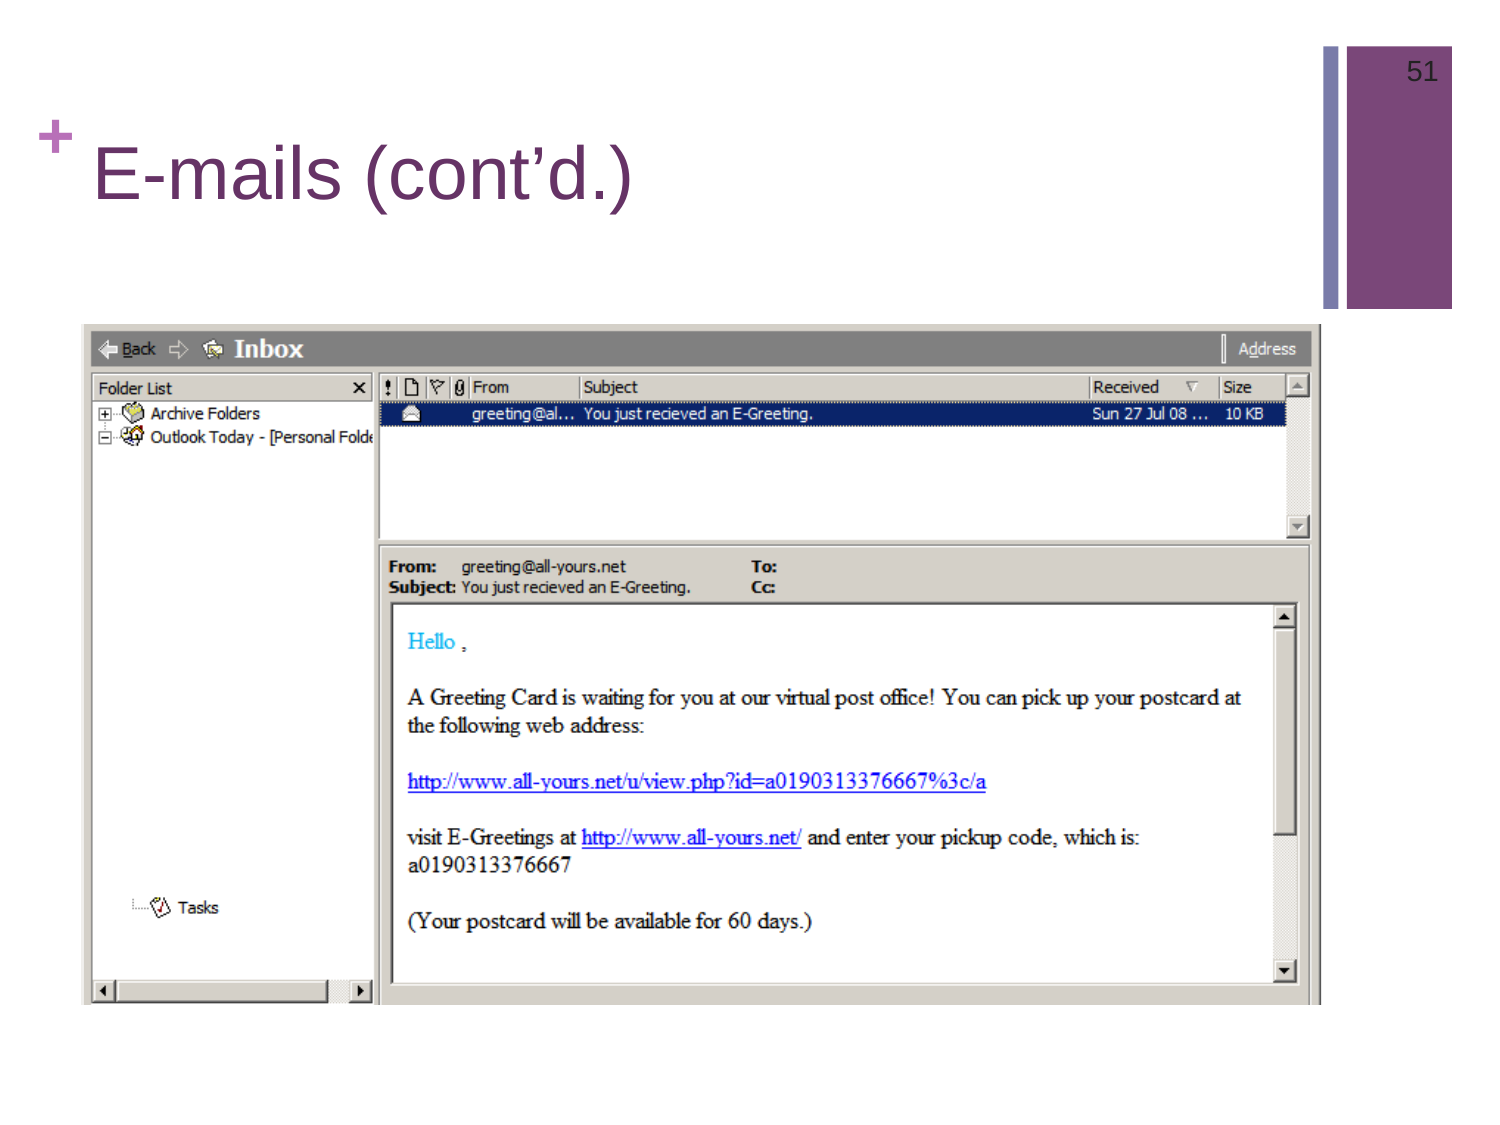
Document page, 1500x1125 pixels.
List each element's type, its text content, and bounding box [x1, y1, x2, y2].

text_box [81, 324, 1322, 1005]
text_box 51 [1404, 52, 1442, 88]
title + E-mails (cont’d.) [34, 86, 1466, 275]
